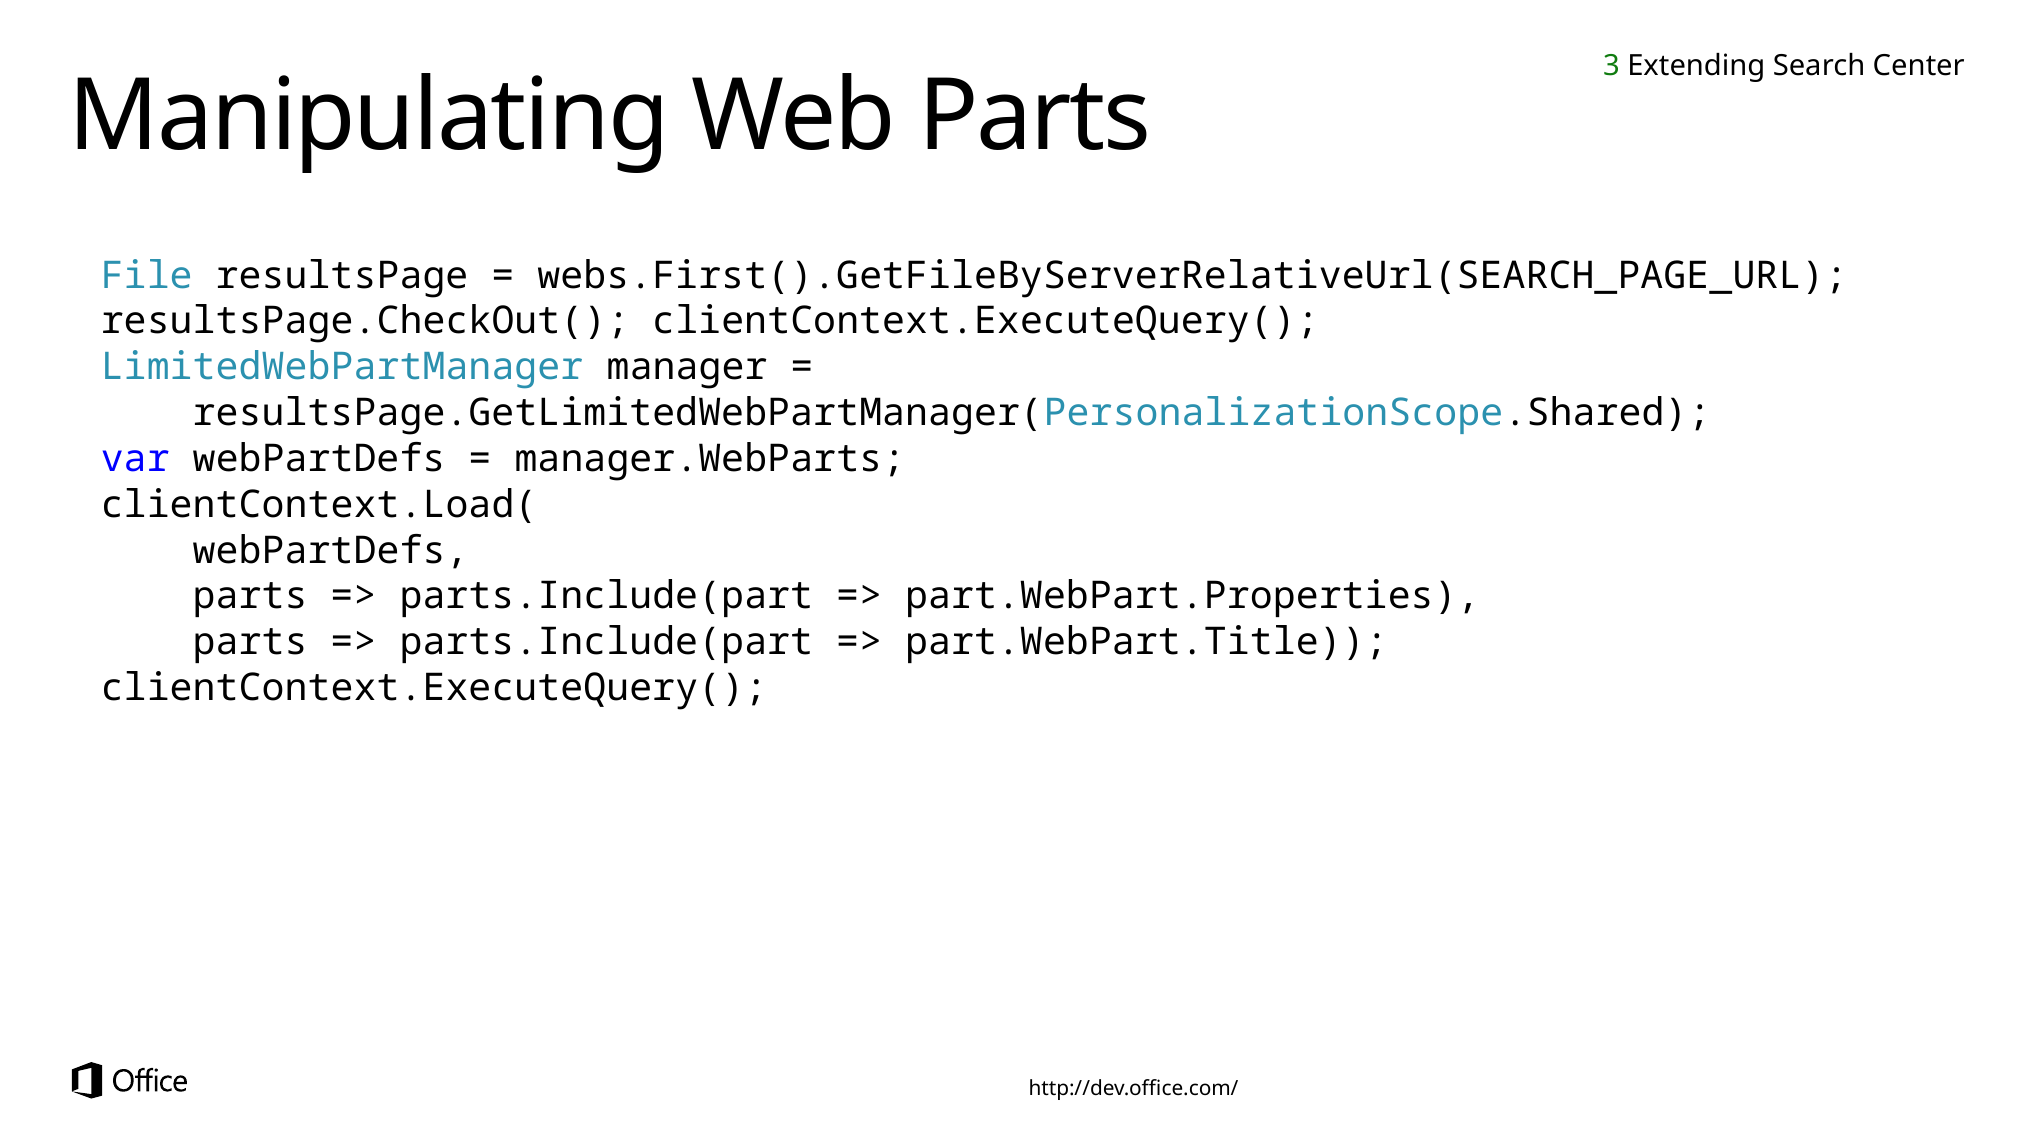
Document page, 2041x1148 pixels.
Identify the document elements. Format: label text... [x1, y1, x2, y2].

text_box File resultsPage = webs.First().GetFileByServerRelativeUrl(SEARCH_PAGE_URL); resultsPage.CheckOut(); clientContext.ExecuteQuery(); LimitedWebPartManager manager = resultsPage.GetLimitedWebPartManager(PersonalizationScope.Shared); var webPartDefs = manager.WebParts; clientContext.Load( webPartDefs, parts => parts.Include(part => part.WebPart.Properties), parts => parts.Include(part => part.WebPart.Title)); clientContext.ExecuteQuery(); [85, 242, 1887, 762]
title Manipulating Web Parts [45, 48, 1996, 199]
footer 3 Extending Search Center [1306, 48, 1996, 110]
